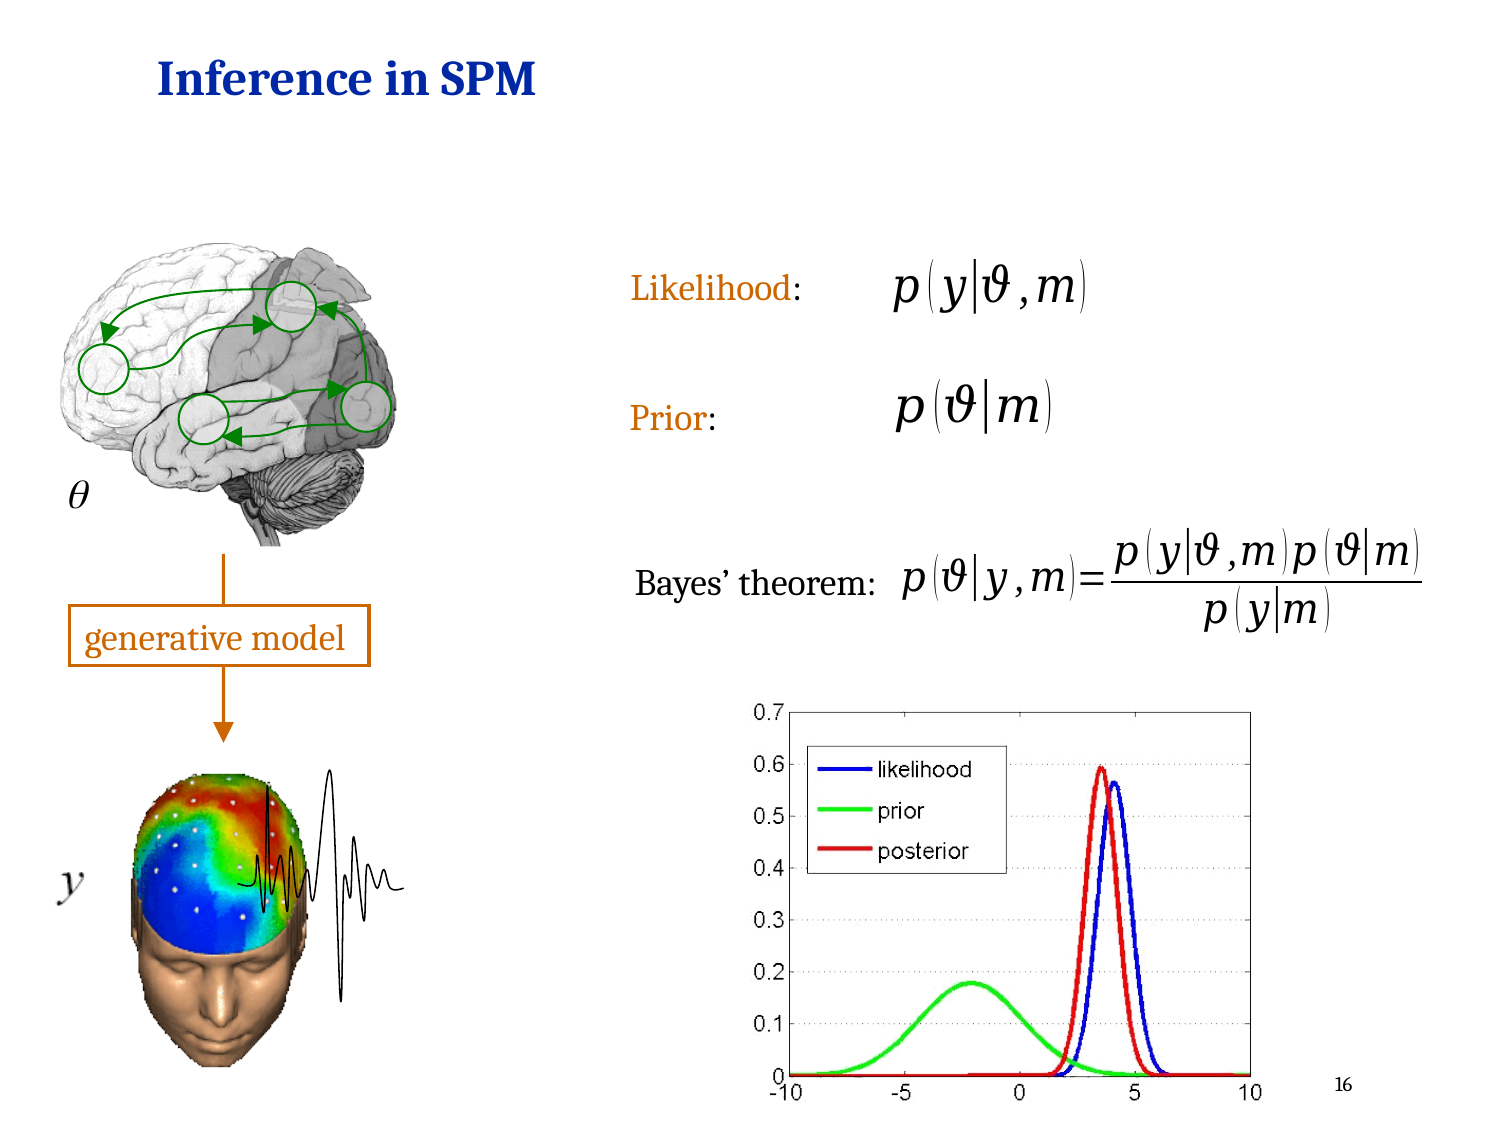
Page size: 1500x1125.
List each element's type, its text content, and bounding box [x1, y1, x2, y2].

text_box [48, 754, 404, 1074]
text_box Likelihood: [615, 255, 818, 316]
picture [43, 860, 97, 911]
slide_number 16 [1310, 1070, 1353, 1106]
text_box Inference in SPM [142, 37, 1347, 113]
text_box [62, 470, 97, 520]
text_box [213, 667, 234, 743]
text_box Bayes’ theorem: [619, 550, 893, 611]
text_box Prior: [614, 385, 733, 446]
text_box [40, 231, 404, 555]
picture [713, 680, 1306, 1125]
